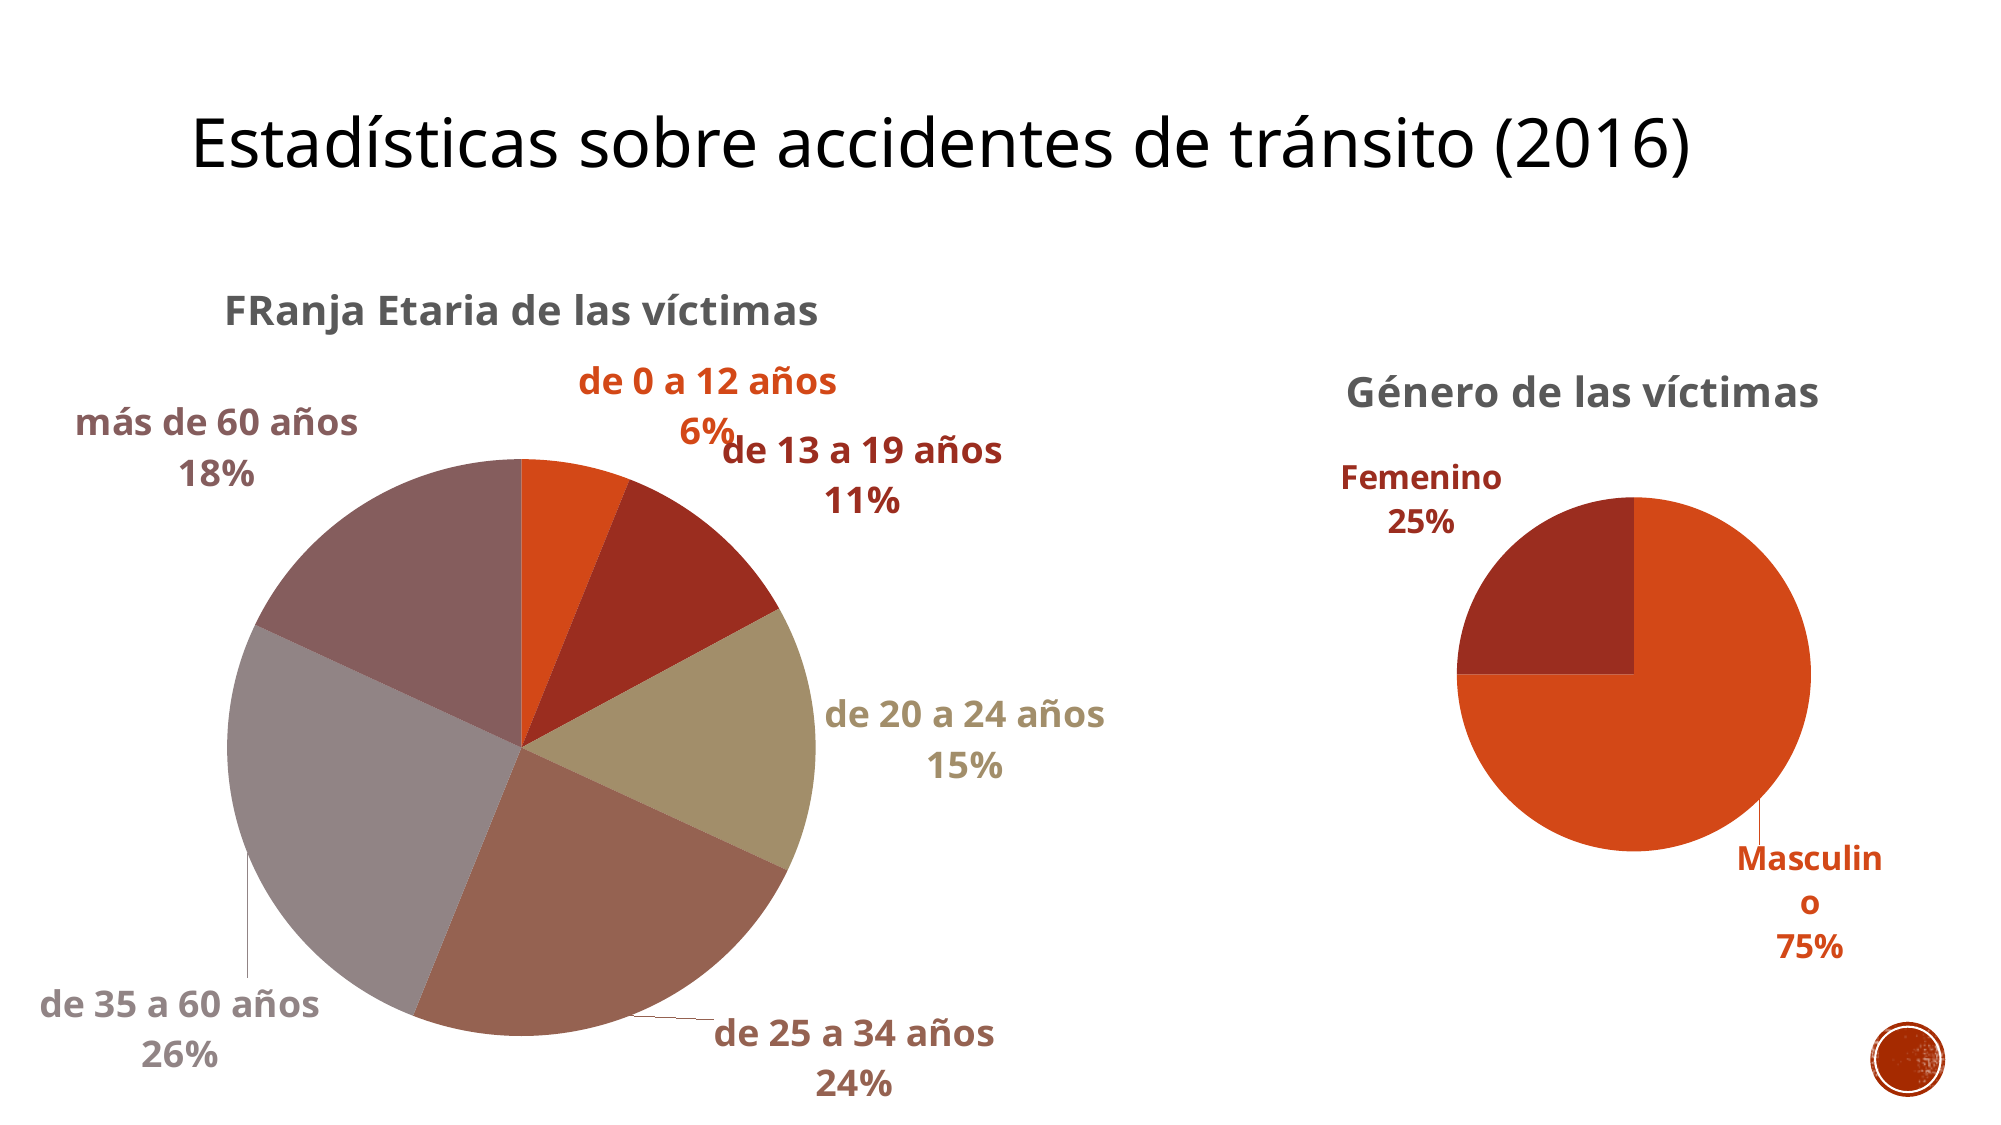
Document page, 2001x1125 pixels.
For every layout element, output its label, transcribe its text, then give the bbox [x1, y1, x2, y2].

title Estadísticas sobre accidentes de tránsito (2016) [175, 79, 1826, 213]
chart [0, 247, 1999, 1123]
